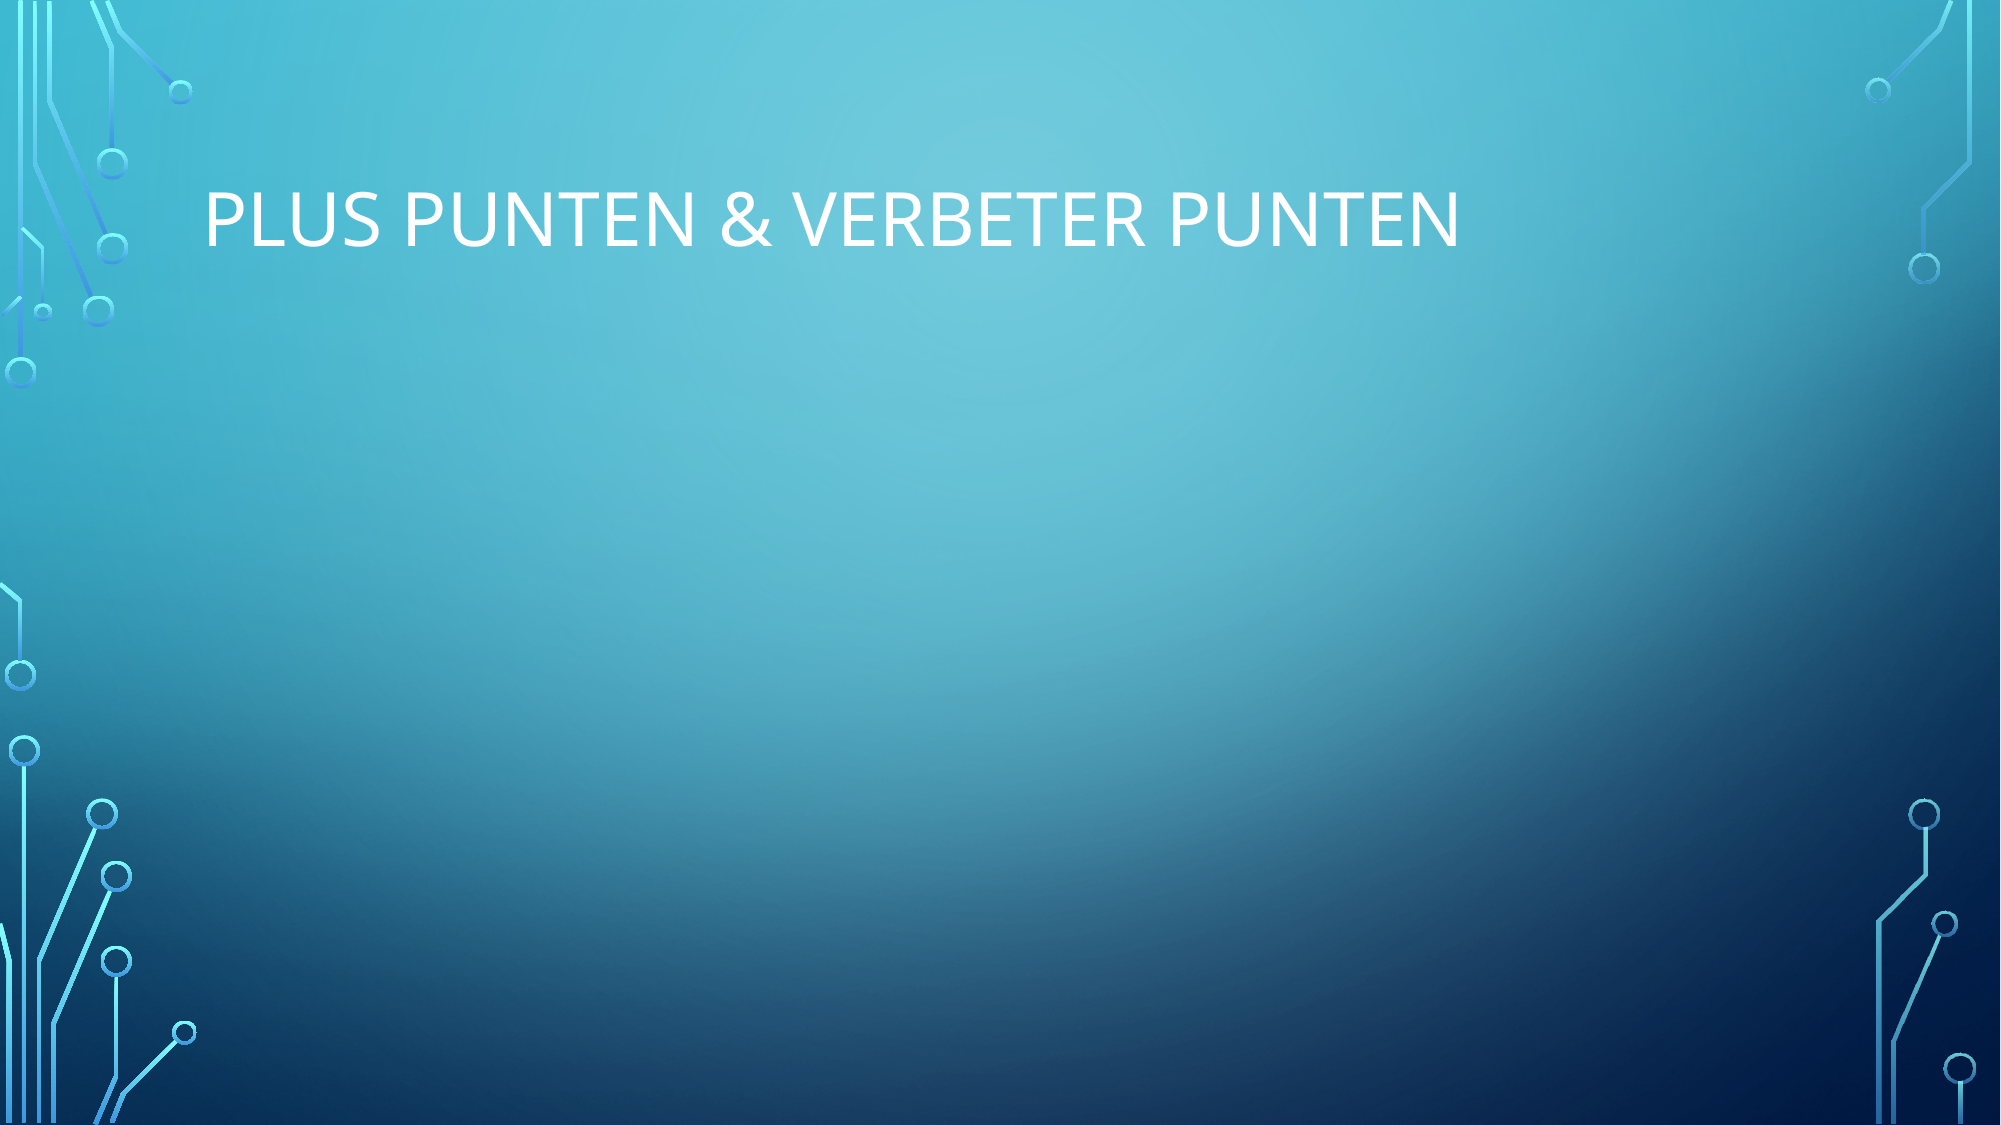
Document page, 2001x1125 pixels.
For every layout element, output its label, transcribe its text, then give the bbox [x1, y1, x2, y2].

title Plus punten & verbeter punten [187, 101, 1813, 344]
